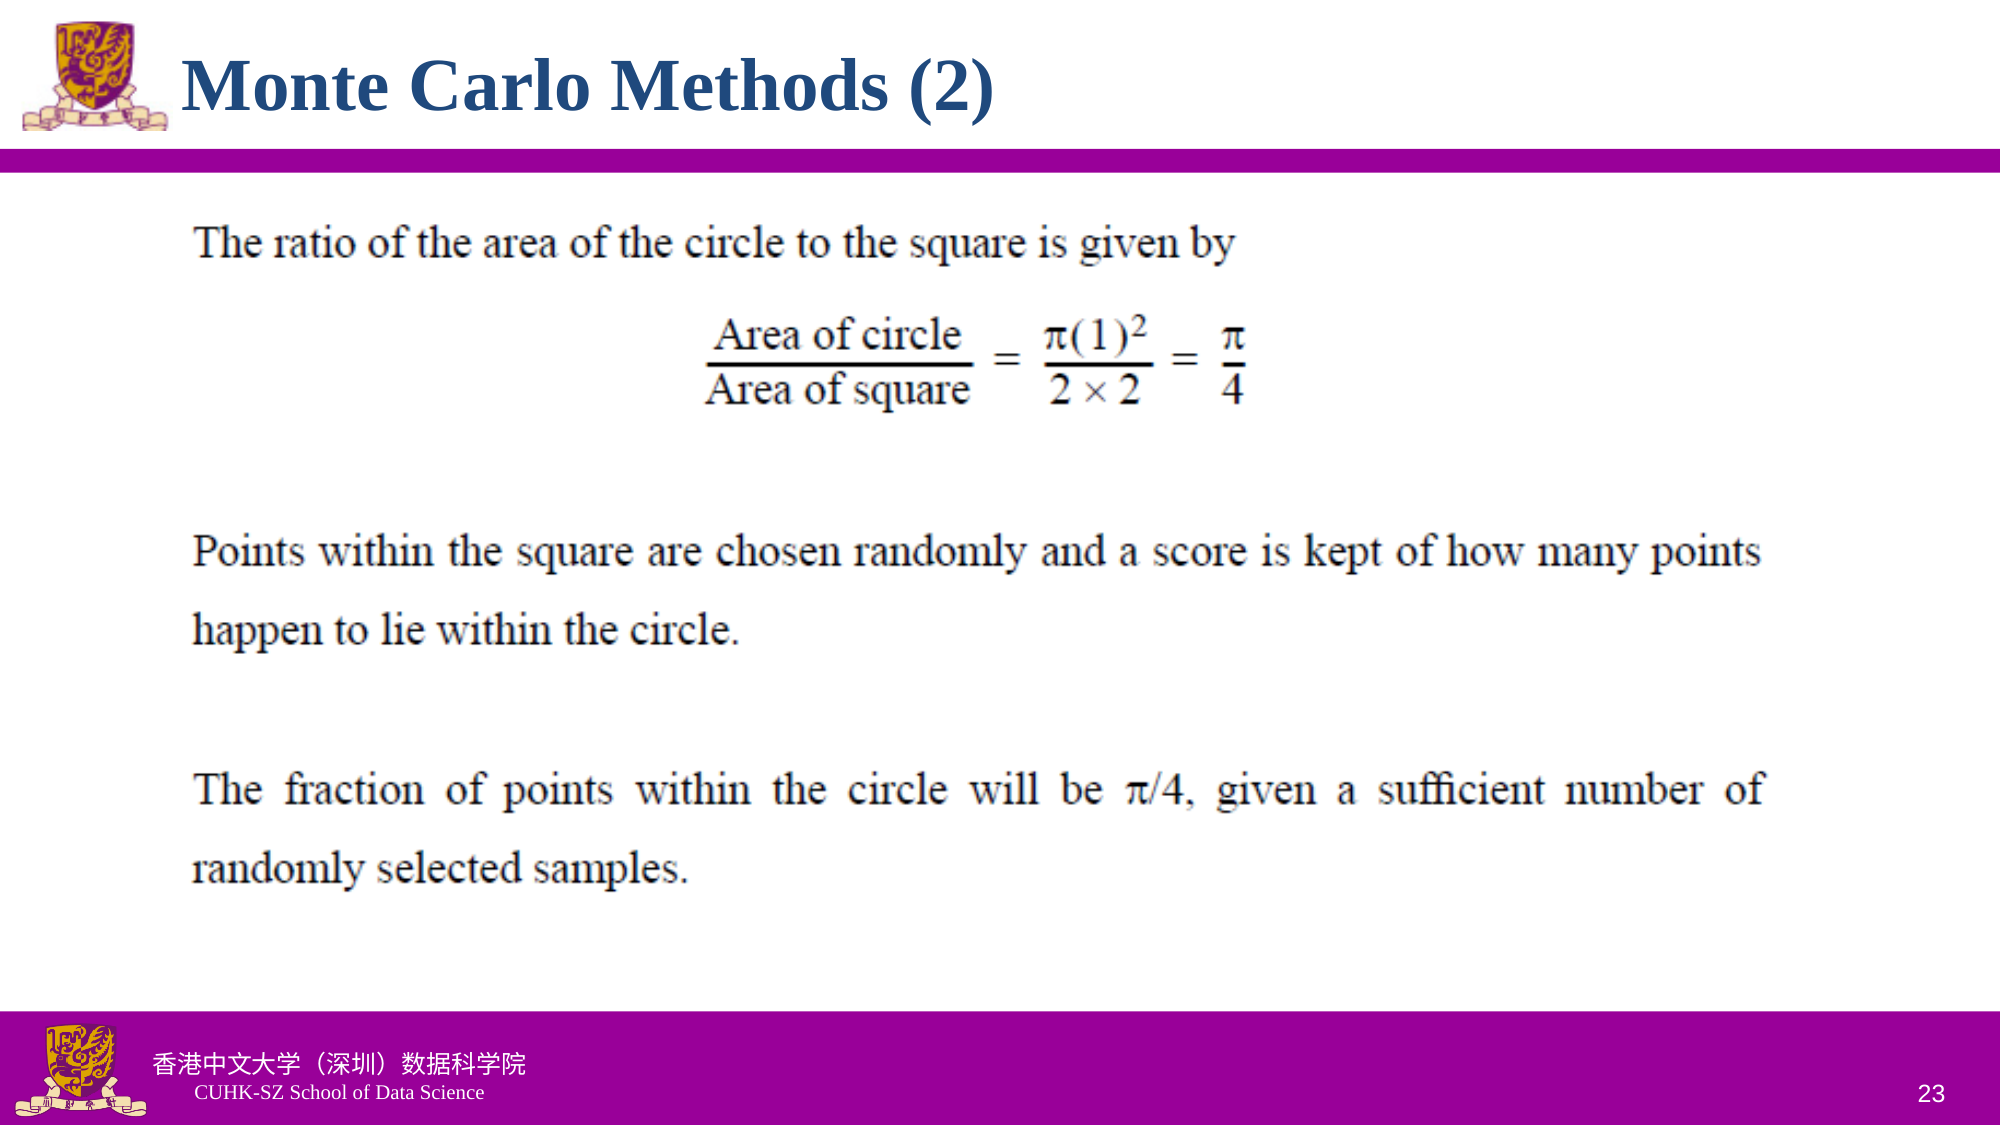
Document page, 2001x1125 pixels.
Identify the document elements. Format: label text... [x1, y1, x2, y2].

picture [21, 20, 173, 131]
picture [14, 1023, 149, 1117]
picture [166, 199, 1798, 926]
title Monte Carlo Methods (2) [166, 23, 1721, 138]
slide_number 23 [1493, 1070, 1961, 1125]
